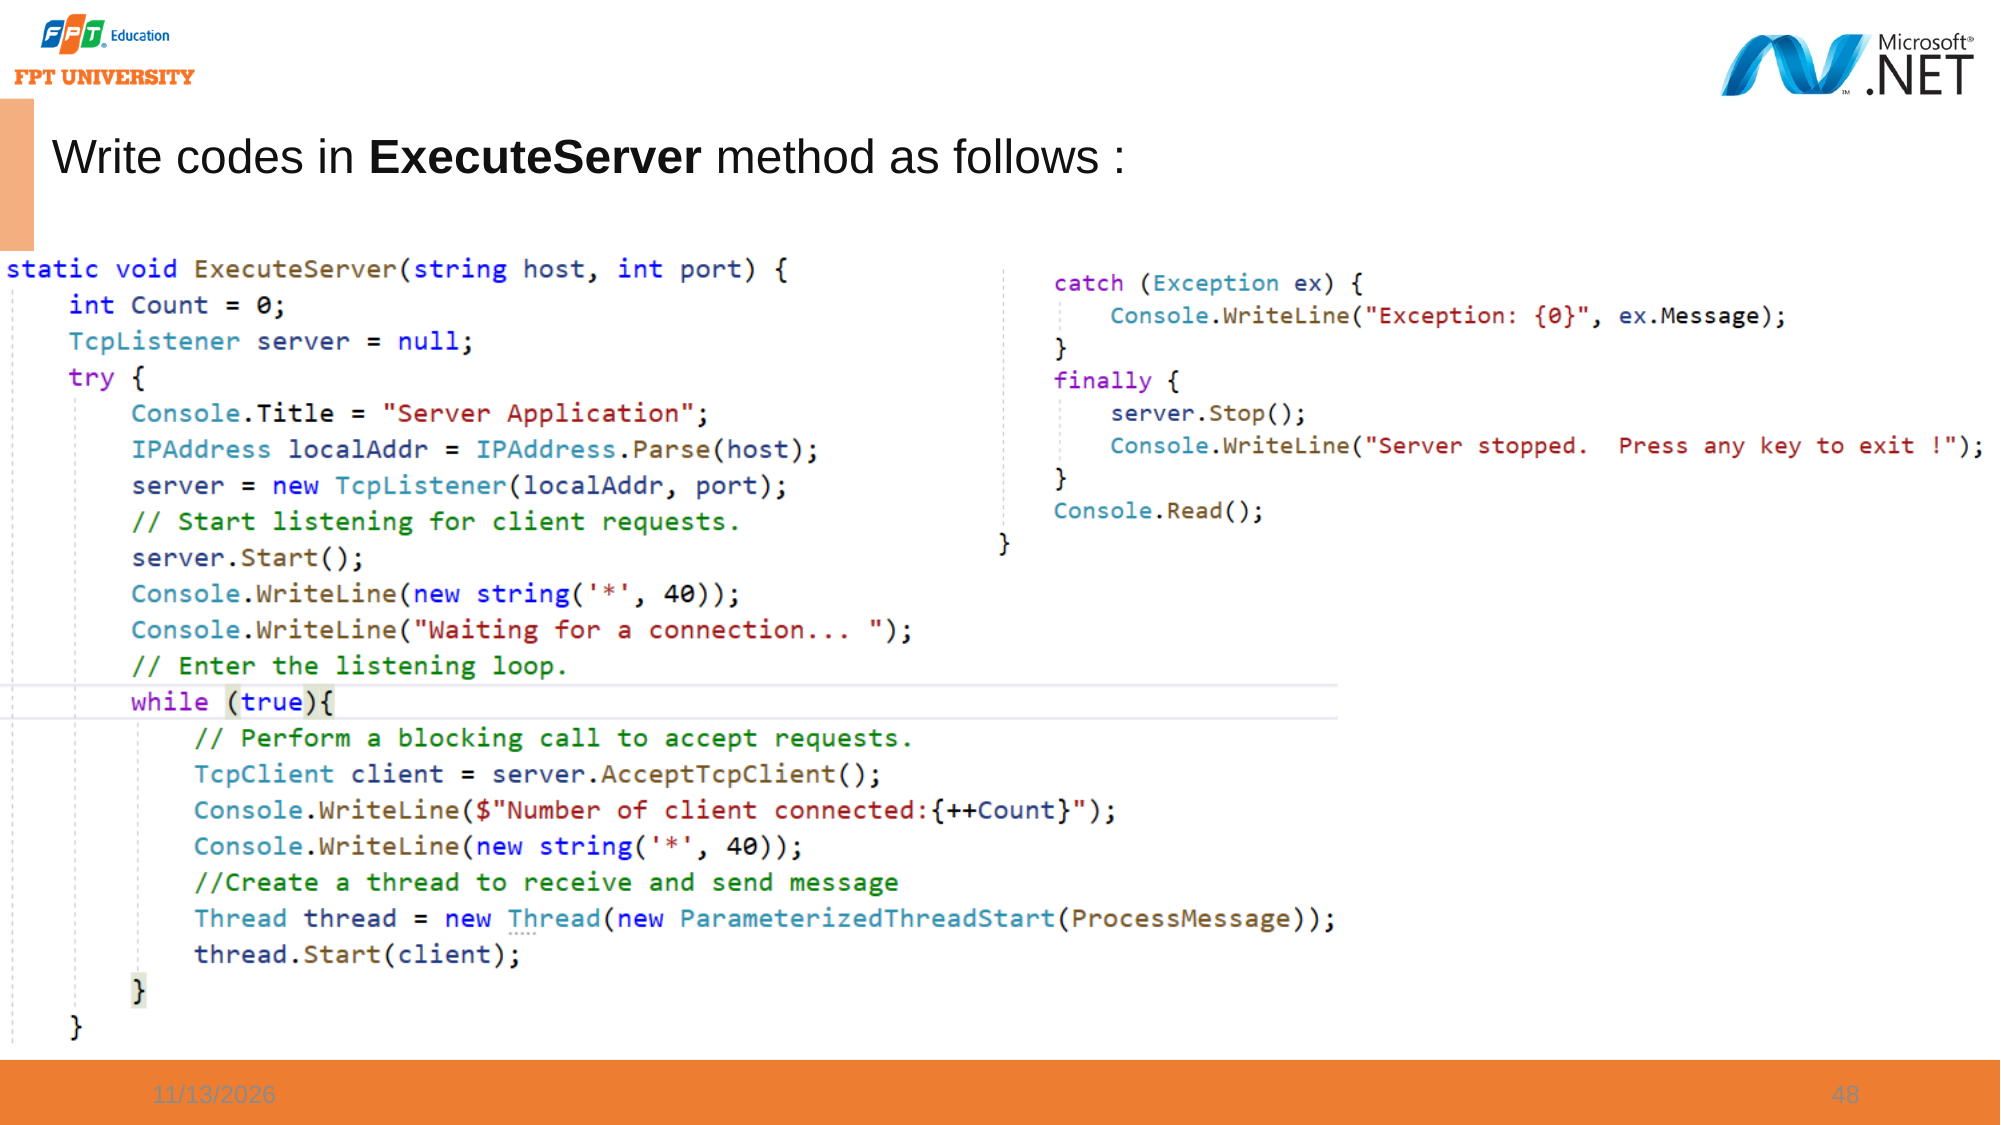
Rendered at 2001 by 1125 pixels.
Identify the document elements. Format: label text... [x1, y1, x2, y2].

picture [1685, 0, 2001, 129]
picture [7, 0, 202, 95]
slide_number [137, 1063, 588, 1123]
text_box Write codes in ExecuteServer method as follows : [37, 112, 2000, 191]
slide_number 48 [1424, 1063, 1875, 1123]
picture [0, 251, 1986, 1046]
